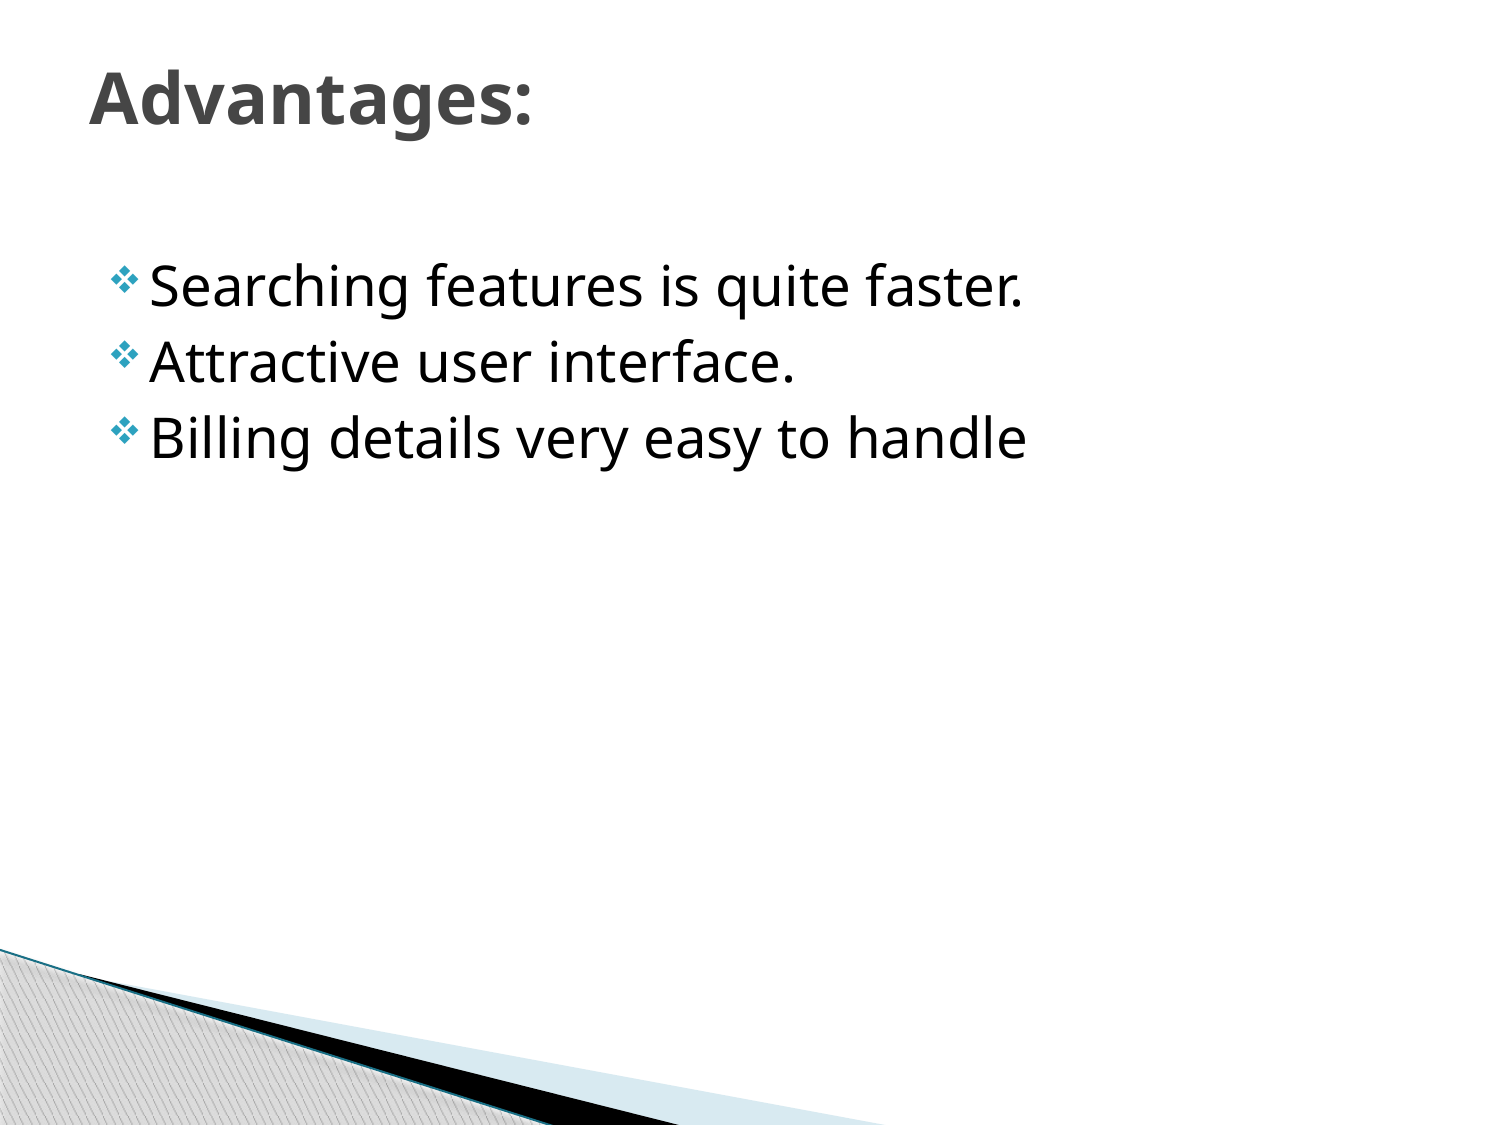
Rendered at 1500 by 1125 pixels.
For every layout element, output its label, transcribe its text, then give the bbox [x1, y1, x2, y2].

title Advantages: [75, 45, 1425, 233]
list Searching features is quite faster. Attractive user interface. Billing details very easy to handle [75, 243, 1425, 986]
